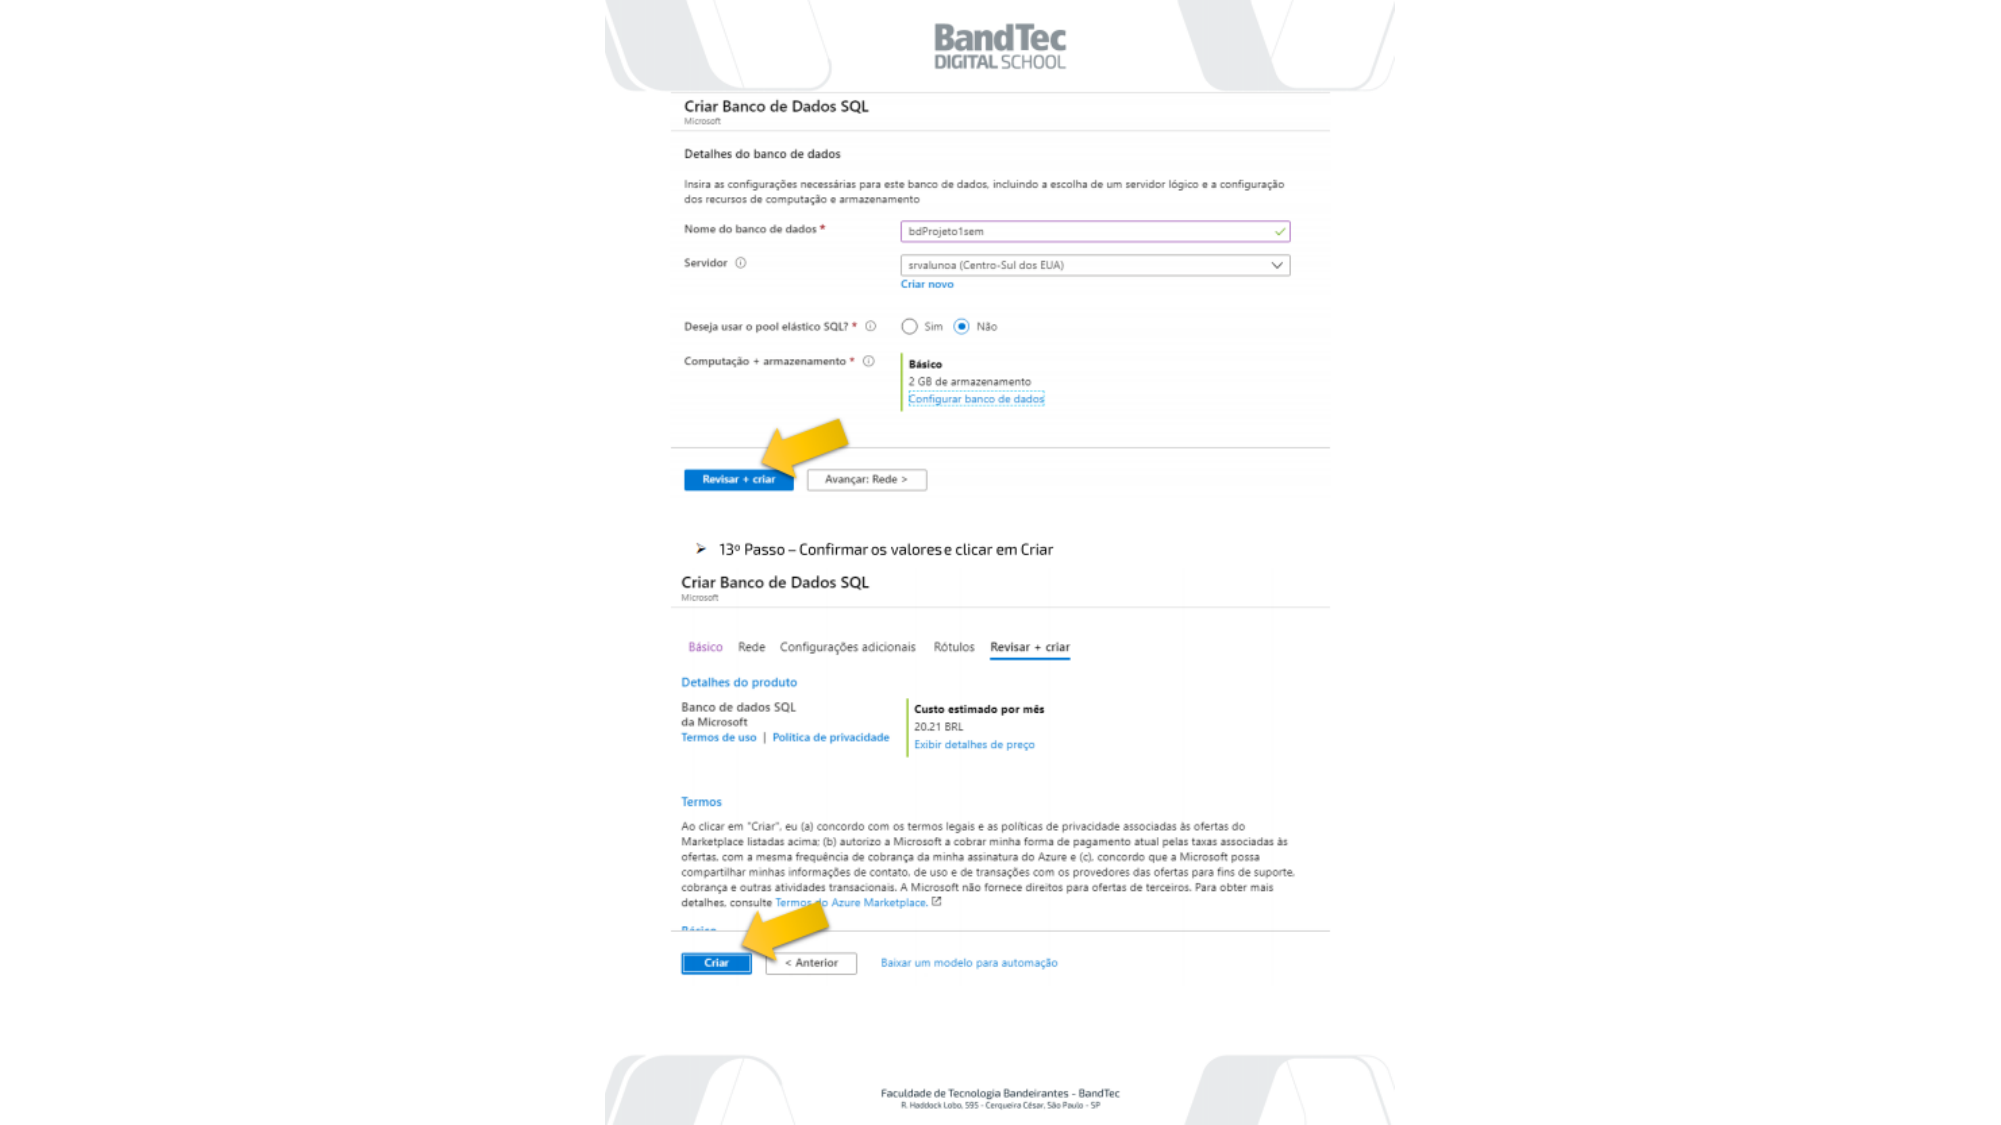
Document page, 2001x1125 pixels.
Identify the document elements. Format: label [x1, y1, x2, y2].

picture [605, 0, 1395, 1125]
